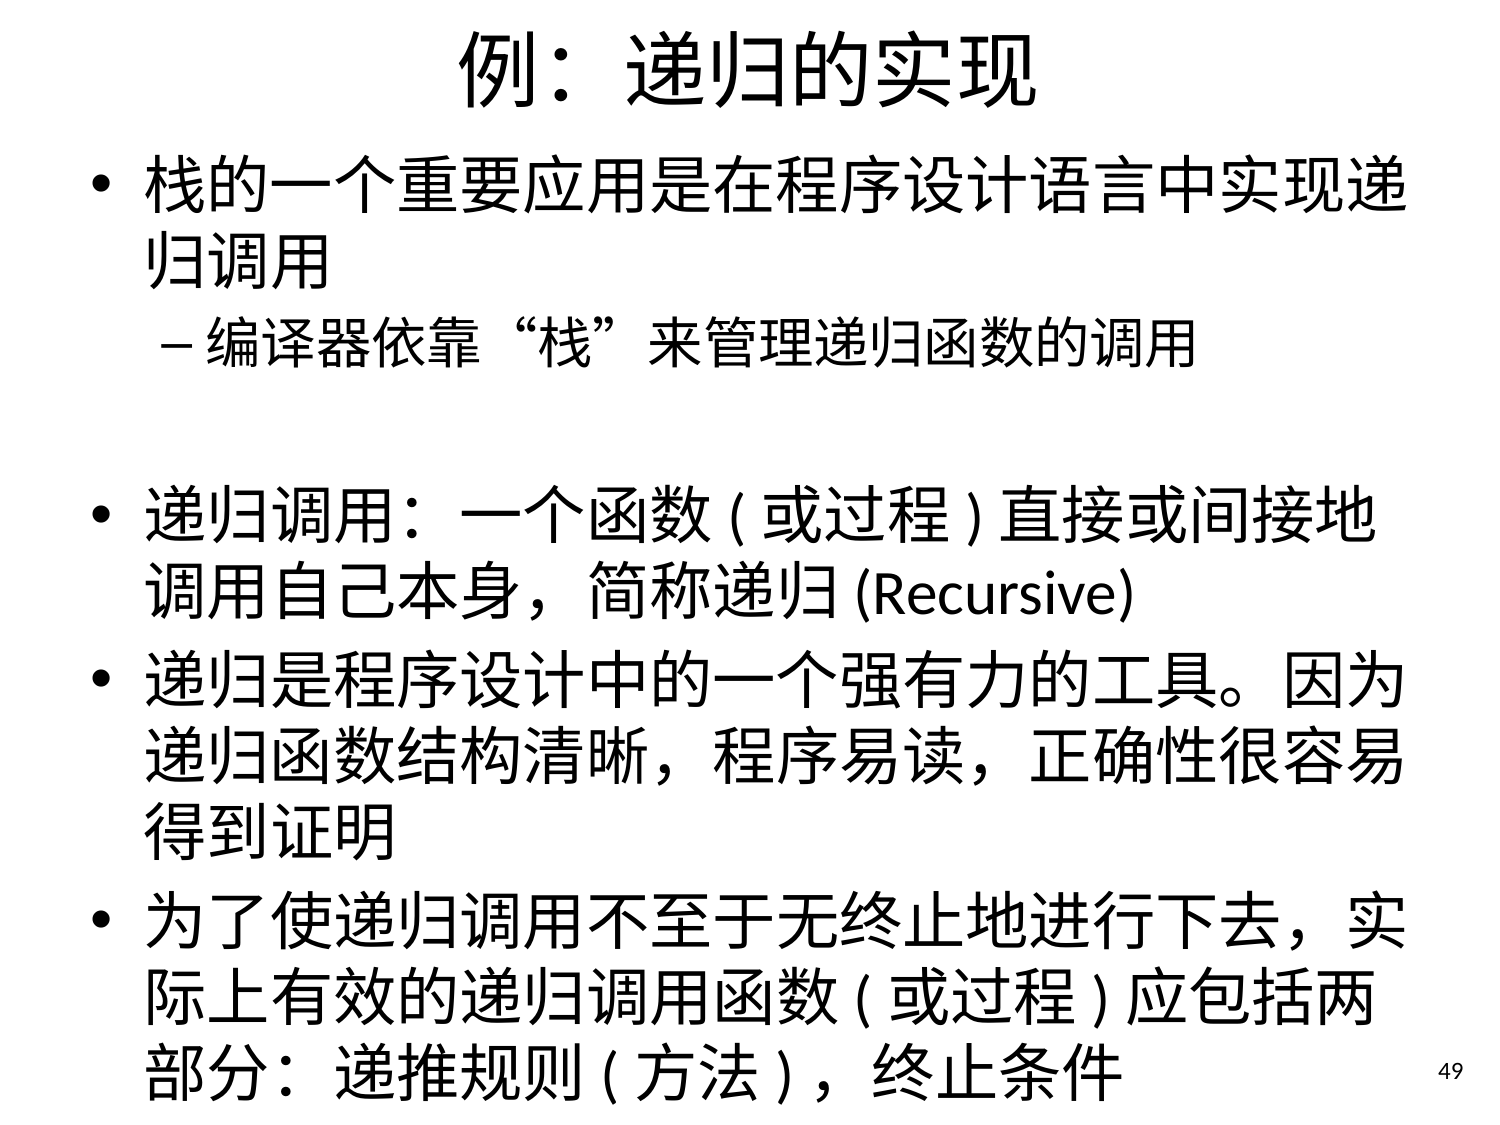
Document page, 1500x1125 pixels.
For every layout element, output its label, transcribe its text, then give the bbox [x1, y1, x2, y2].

title 例：递归的实现 [73, 0, 1424, 138]
list 栈的一个重要应用是在程序设计语言中实现递归调用 编译器依靠“栈”来管理递归函数的调用 递归调用：一个函数(或过程)直接或间接地调用自己本身，简称递归(Recursive) 递归是程序设计中的一个强有力的工具。因为递归函数结构清晰，程序易读，正确性很容易得到证明 为了使递归调用不至于无终止地进行下去，实际上有效的递归调用函数(或过程)应包括两部分：递推规则(方法)，终止条件 [75, 137, 1425, 1125]
slide_number 48 [1423, 1046, 1500, 1125]
